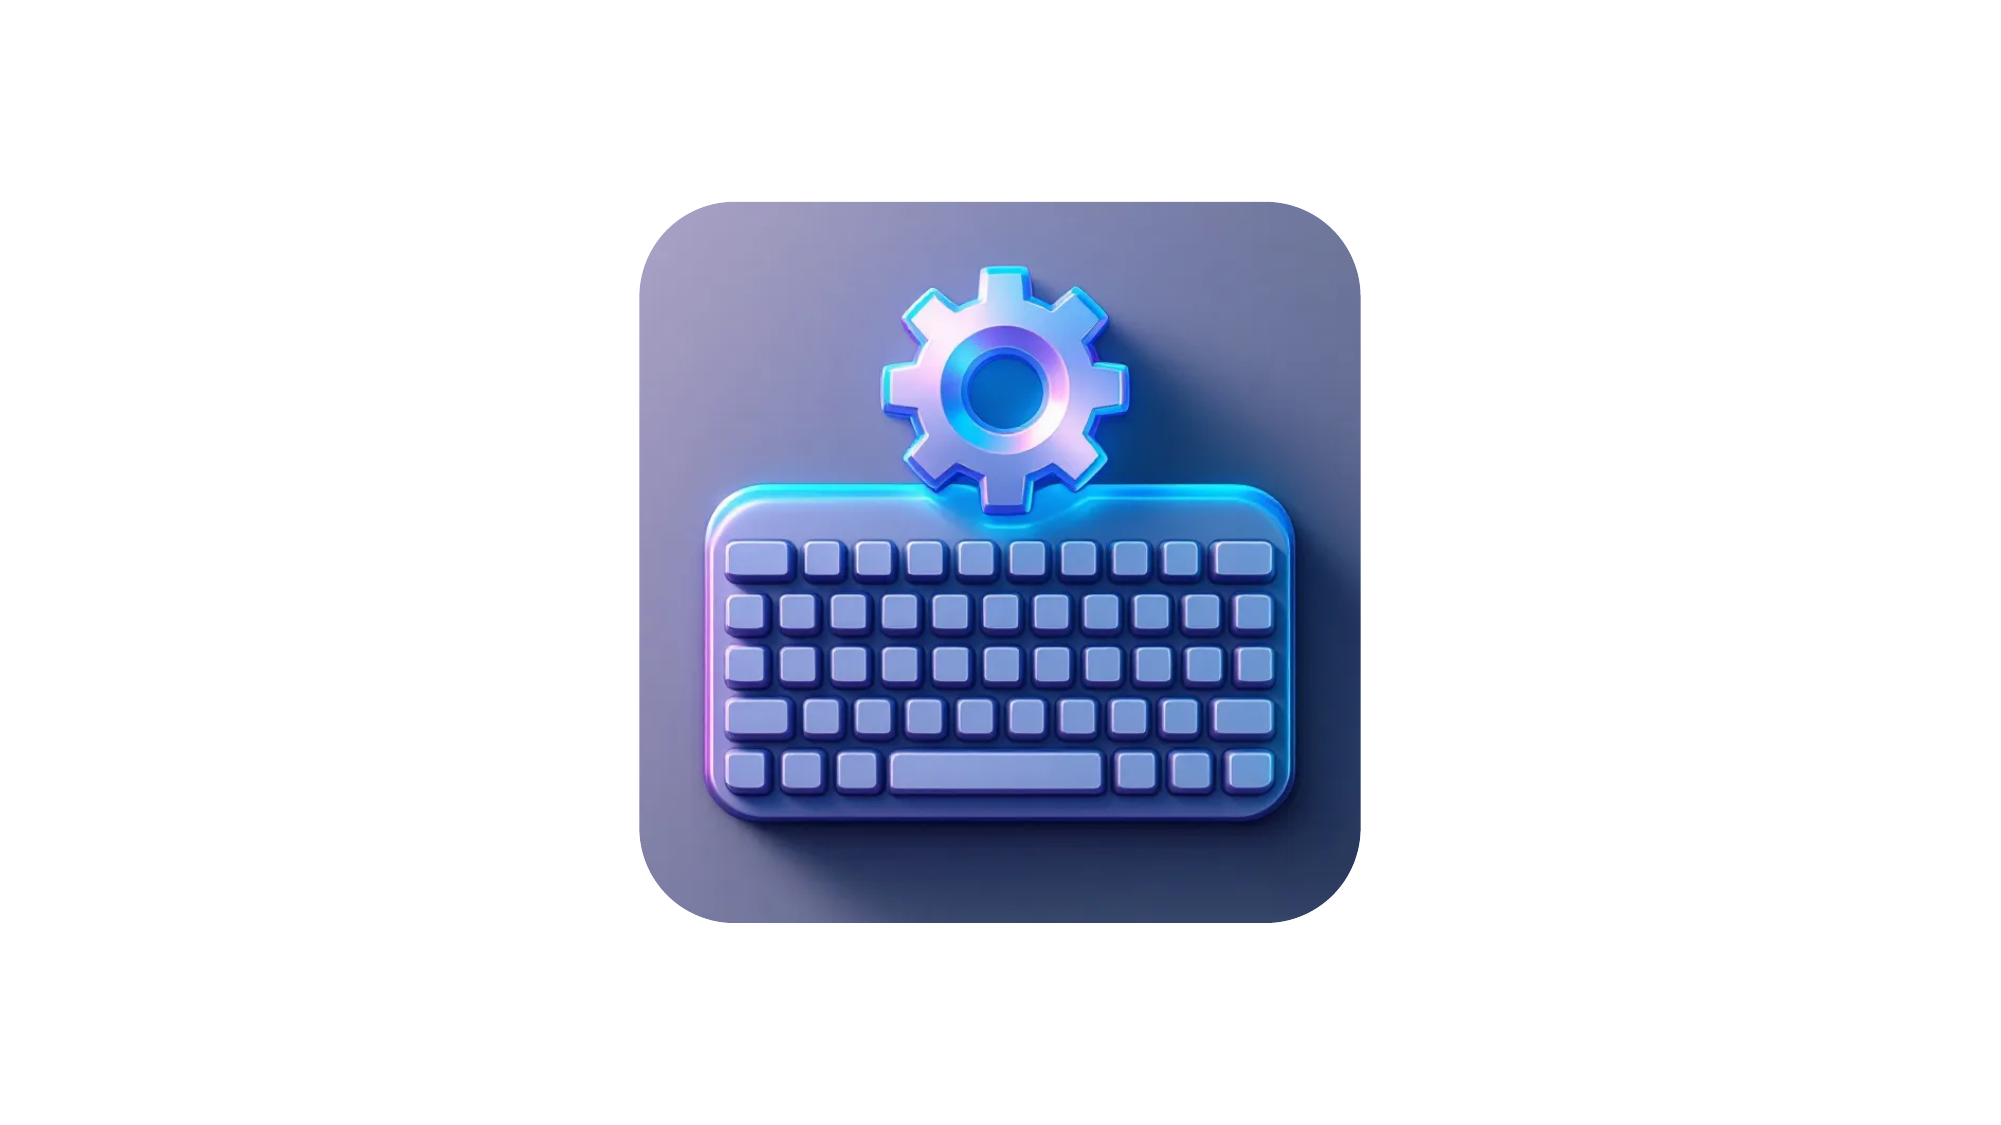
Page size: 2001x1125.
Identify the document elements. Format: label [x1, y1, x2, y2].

picture [638, 201, 1362, 924]
text_box [548, 111, 1451, 1014]
